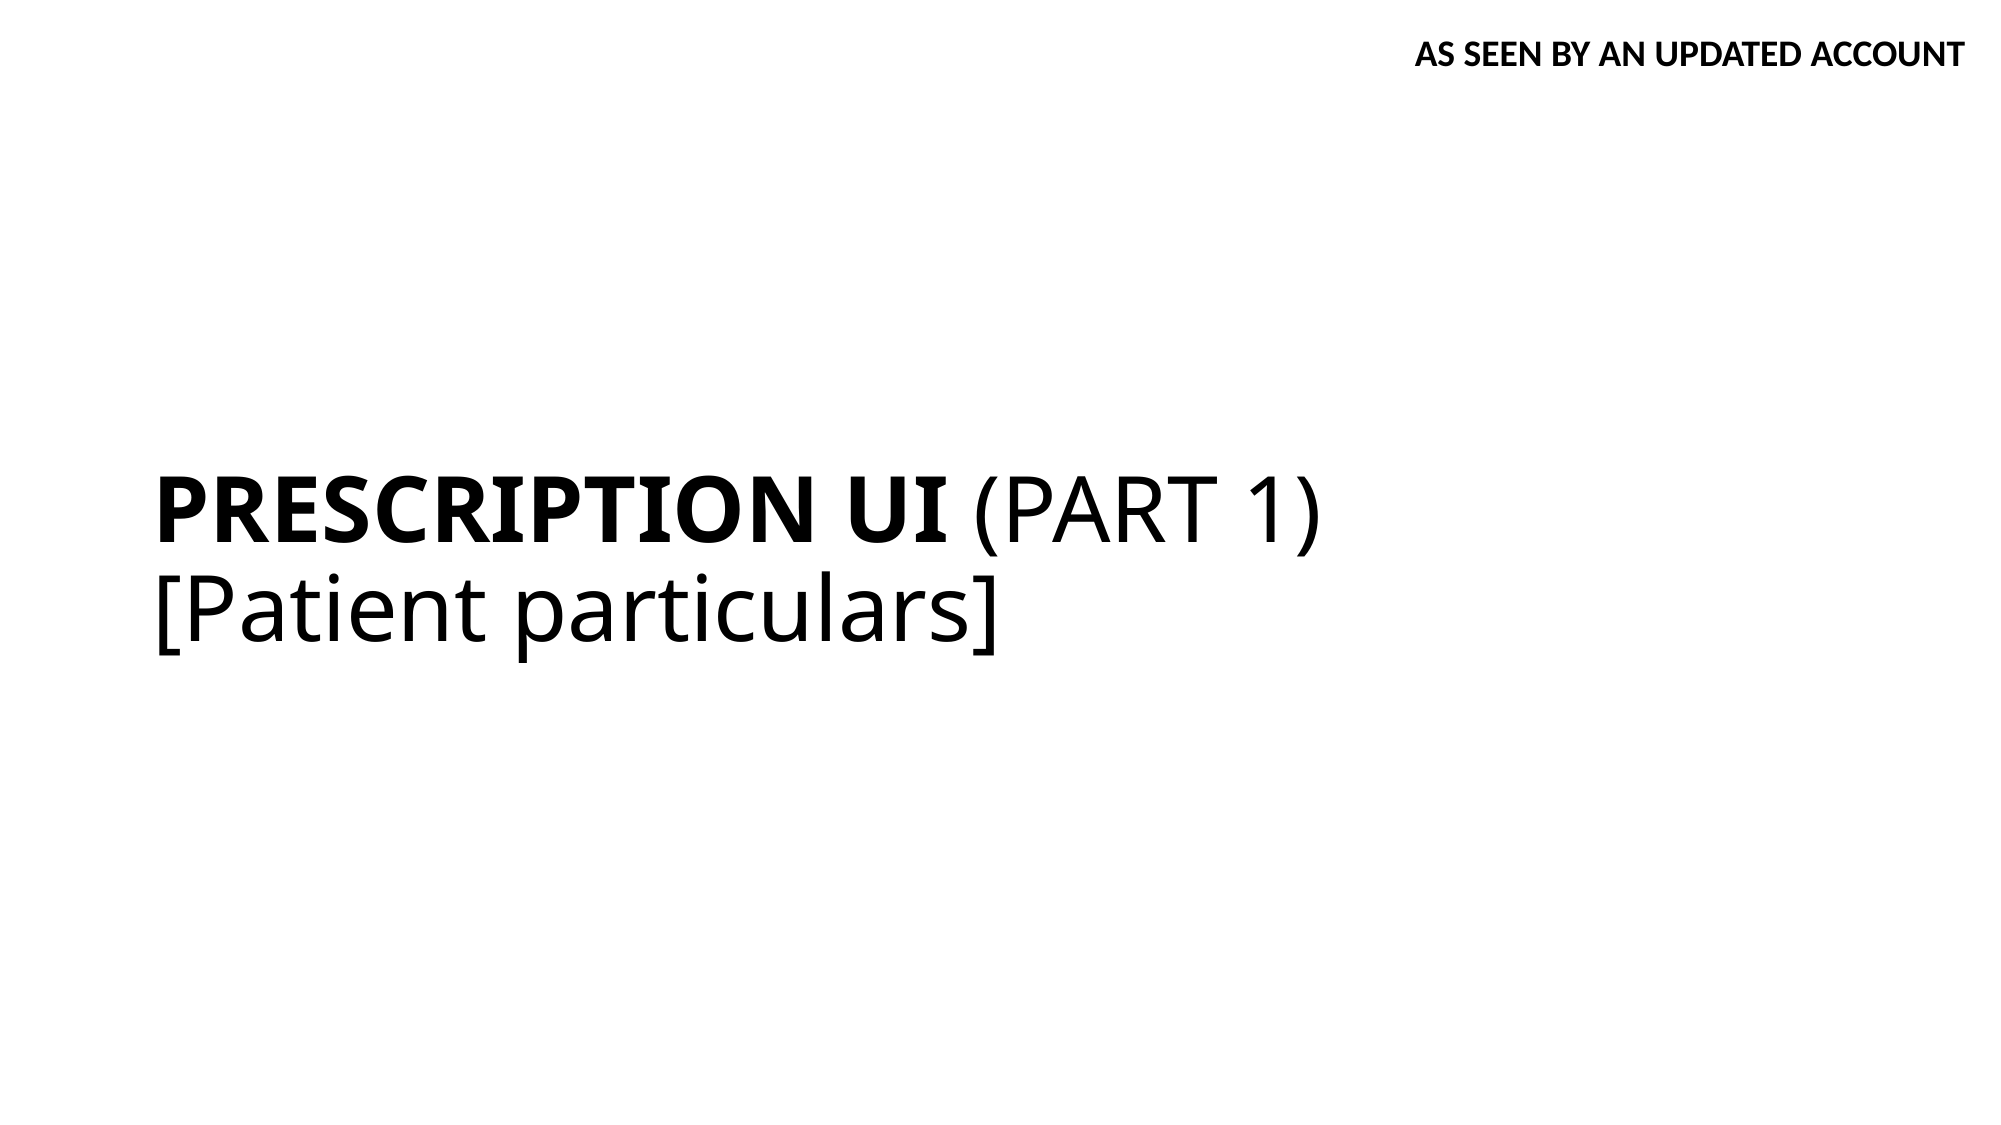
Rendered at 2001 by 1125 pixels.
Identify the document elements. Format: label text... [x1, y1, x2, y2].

text_box AS SEEN BY AN UPDATED ACCOUNT [1399, 21, 1986, 82]
title PRESCRIPTION UI (PART 1) [Patient particulars] [137, 453, 1863, 672]
